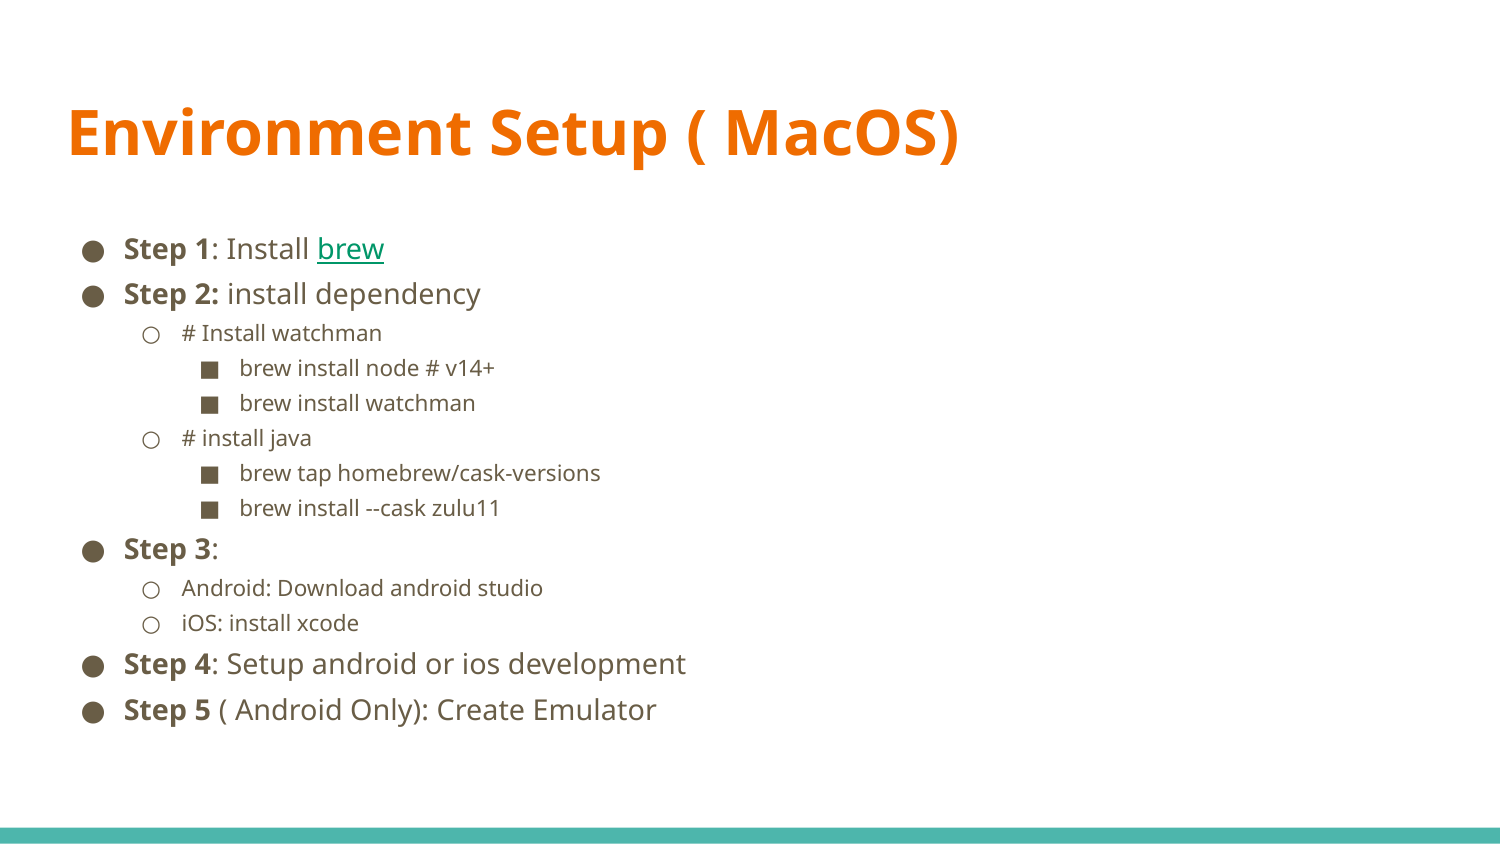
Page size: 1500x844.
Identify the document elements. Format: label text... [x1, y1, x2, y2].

list Step 1: Install brew Step 2: install dependency # Install watchman brew install node # v14+ brew install watchman # install java brew tap homebrew/cask-versions brew install --cask zulu11 Step 3: Android: Download android studio iOS: install xcode Step 4: Setup android or ios development Step 5 ( Android Only): Create Emulator [51, 207, 1449, 750]
title Environment Setup ( MacOS) [51, 72, 1449, 189]
